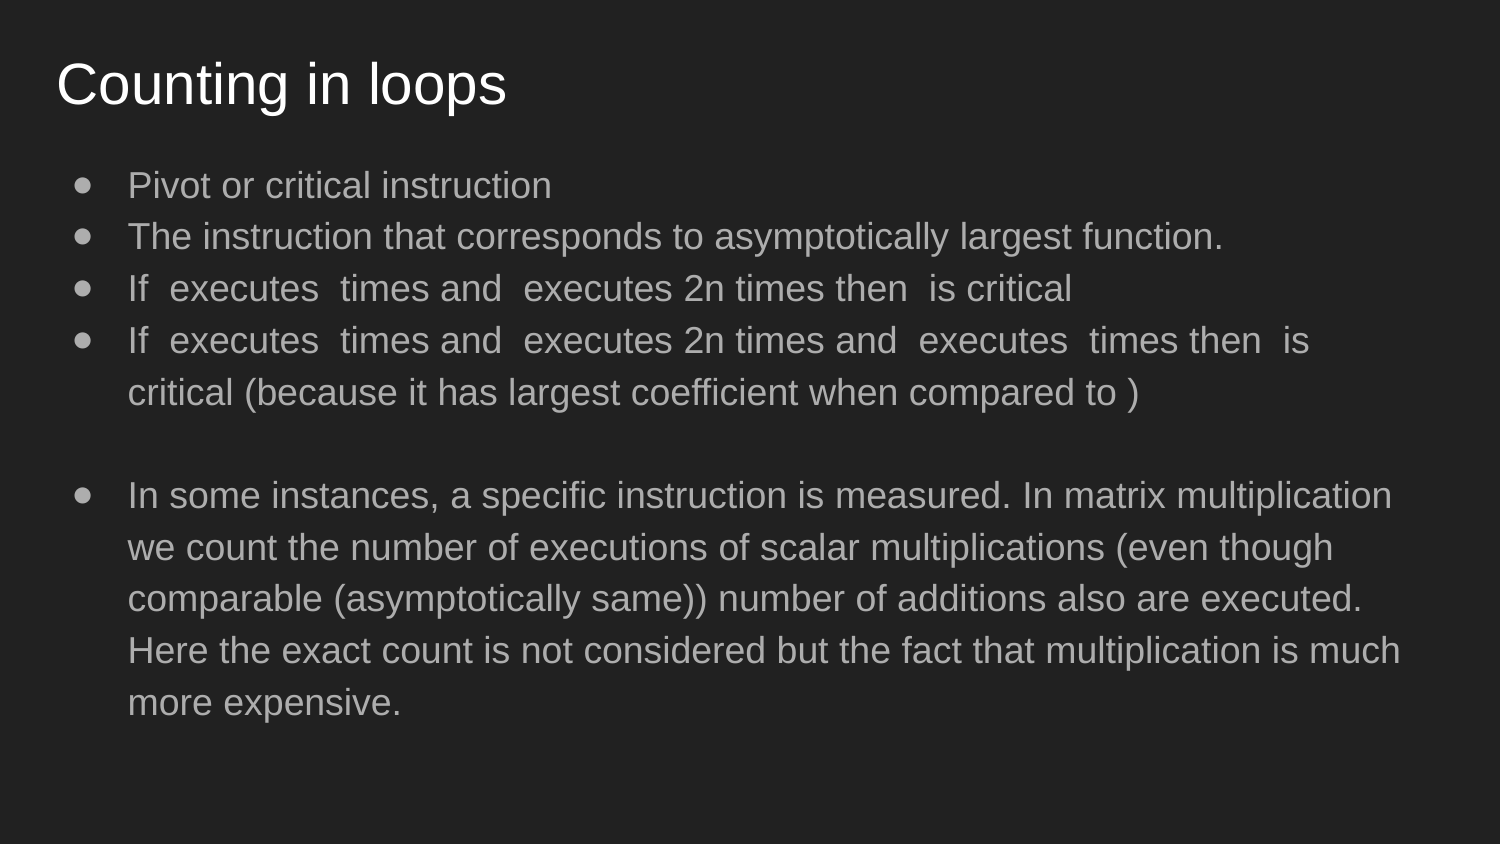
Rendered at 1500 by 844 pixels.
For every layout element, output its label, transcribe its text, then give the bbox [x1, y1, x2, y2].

title Counting in loops [41, 31, 1440, 126]
